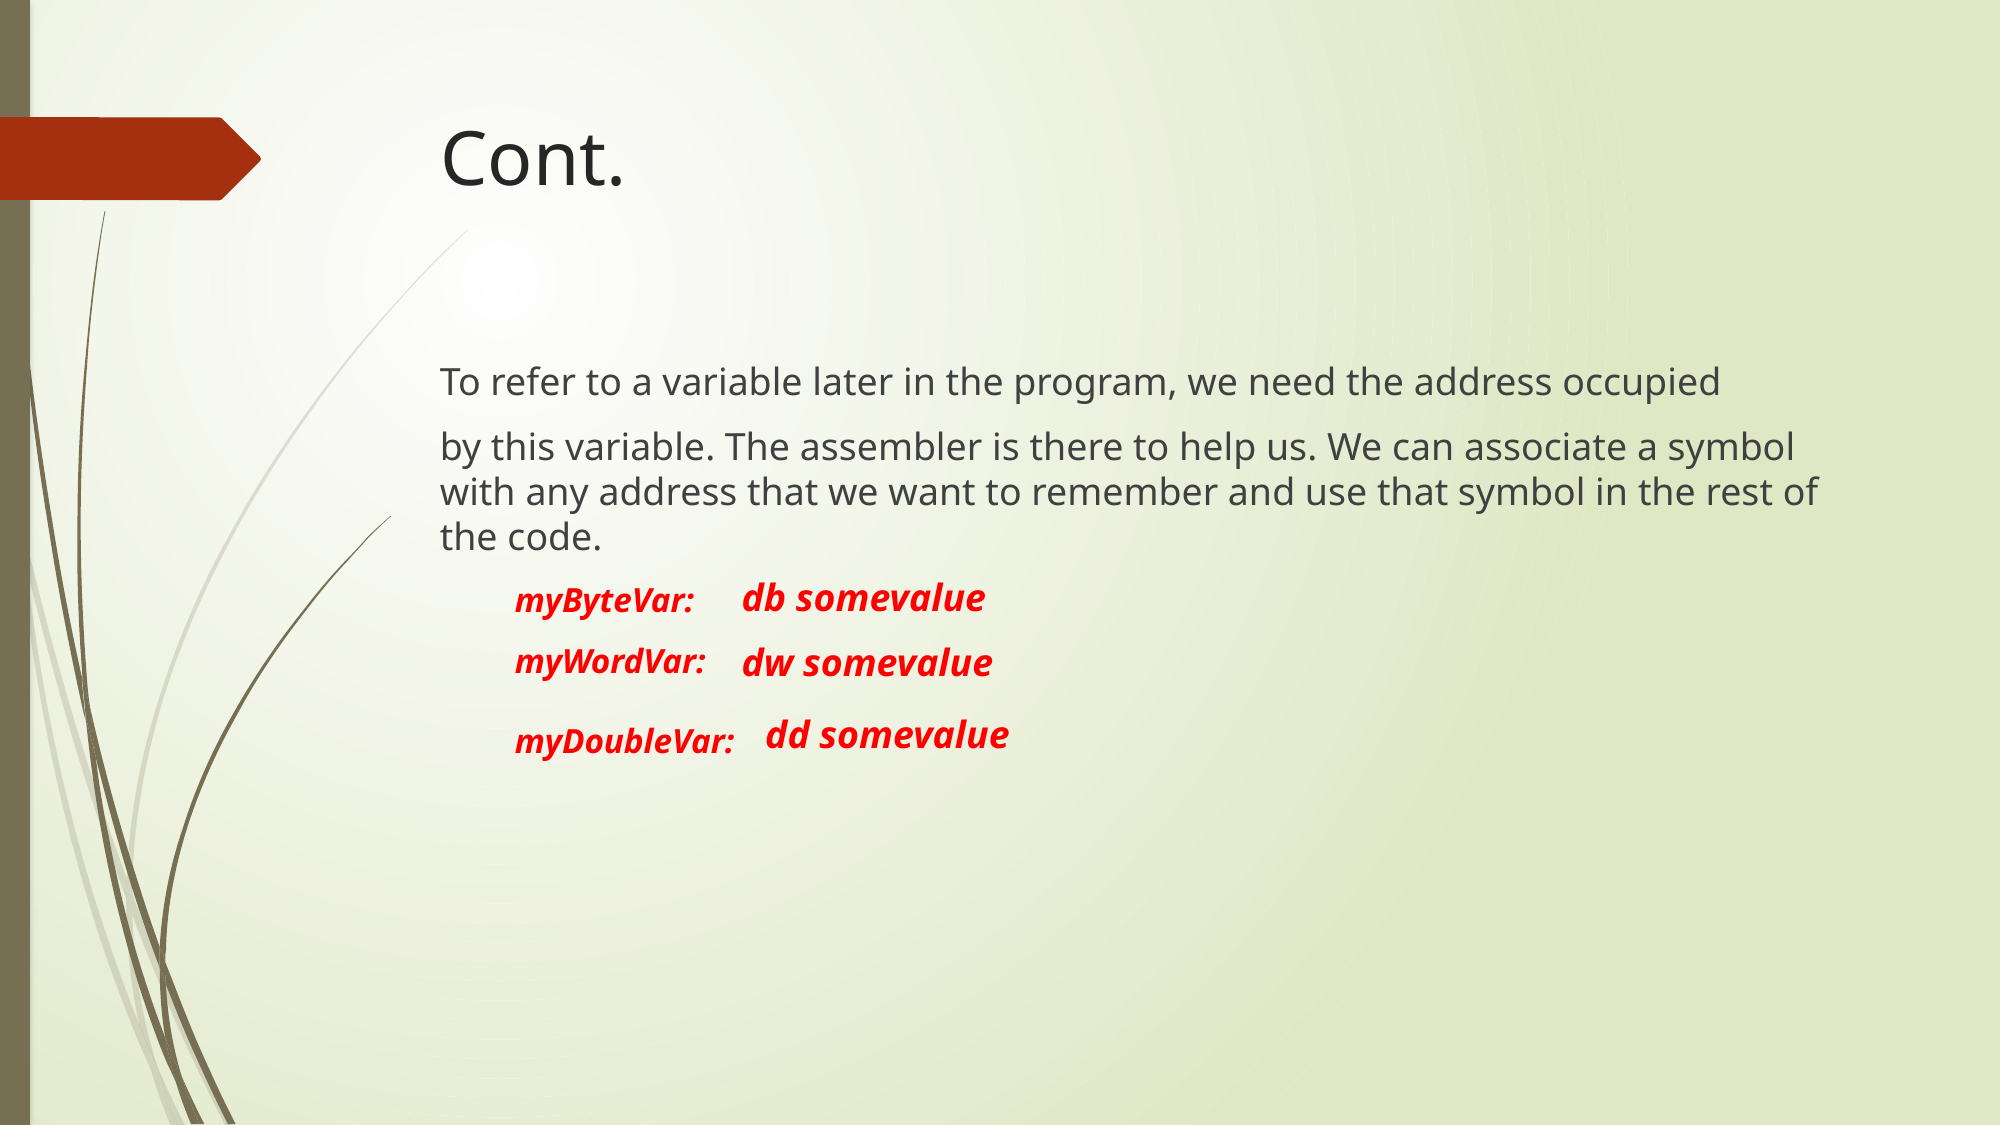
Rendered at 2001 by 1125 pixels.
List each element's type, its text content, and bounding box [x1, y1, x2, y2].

list To refer to a variable later in the program, we need the address occupied by this variable. The assembler is there to help us. We can associate a symbol with any address that we want to remember and use that symbol in the rest of the code. myByteVar: myWordVar: myDoubleVar: [424, 350, 1888, 970]
text_box dw somevalue [726, 631, 1077, 737]
text_box db somevalue [726, 566, 1077, 631]
title Cont. [425, 102, 1888, 313]
text_box [132, 395, 368, 467]
text_box dd somevalue [750, 703, 1100, 809]
